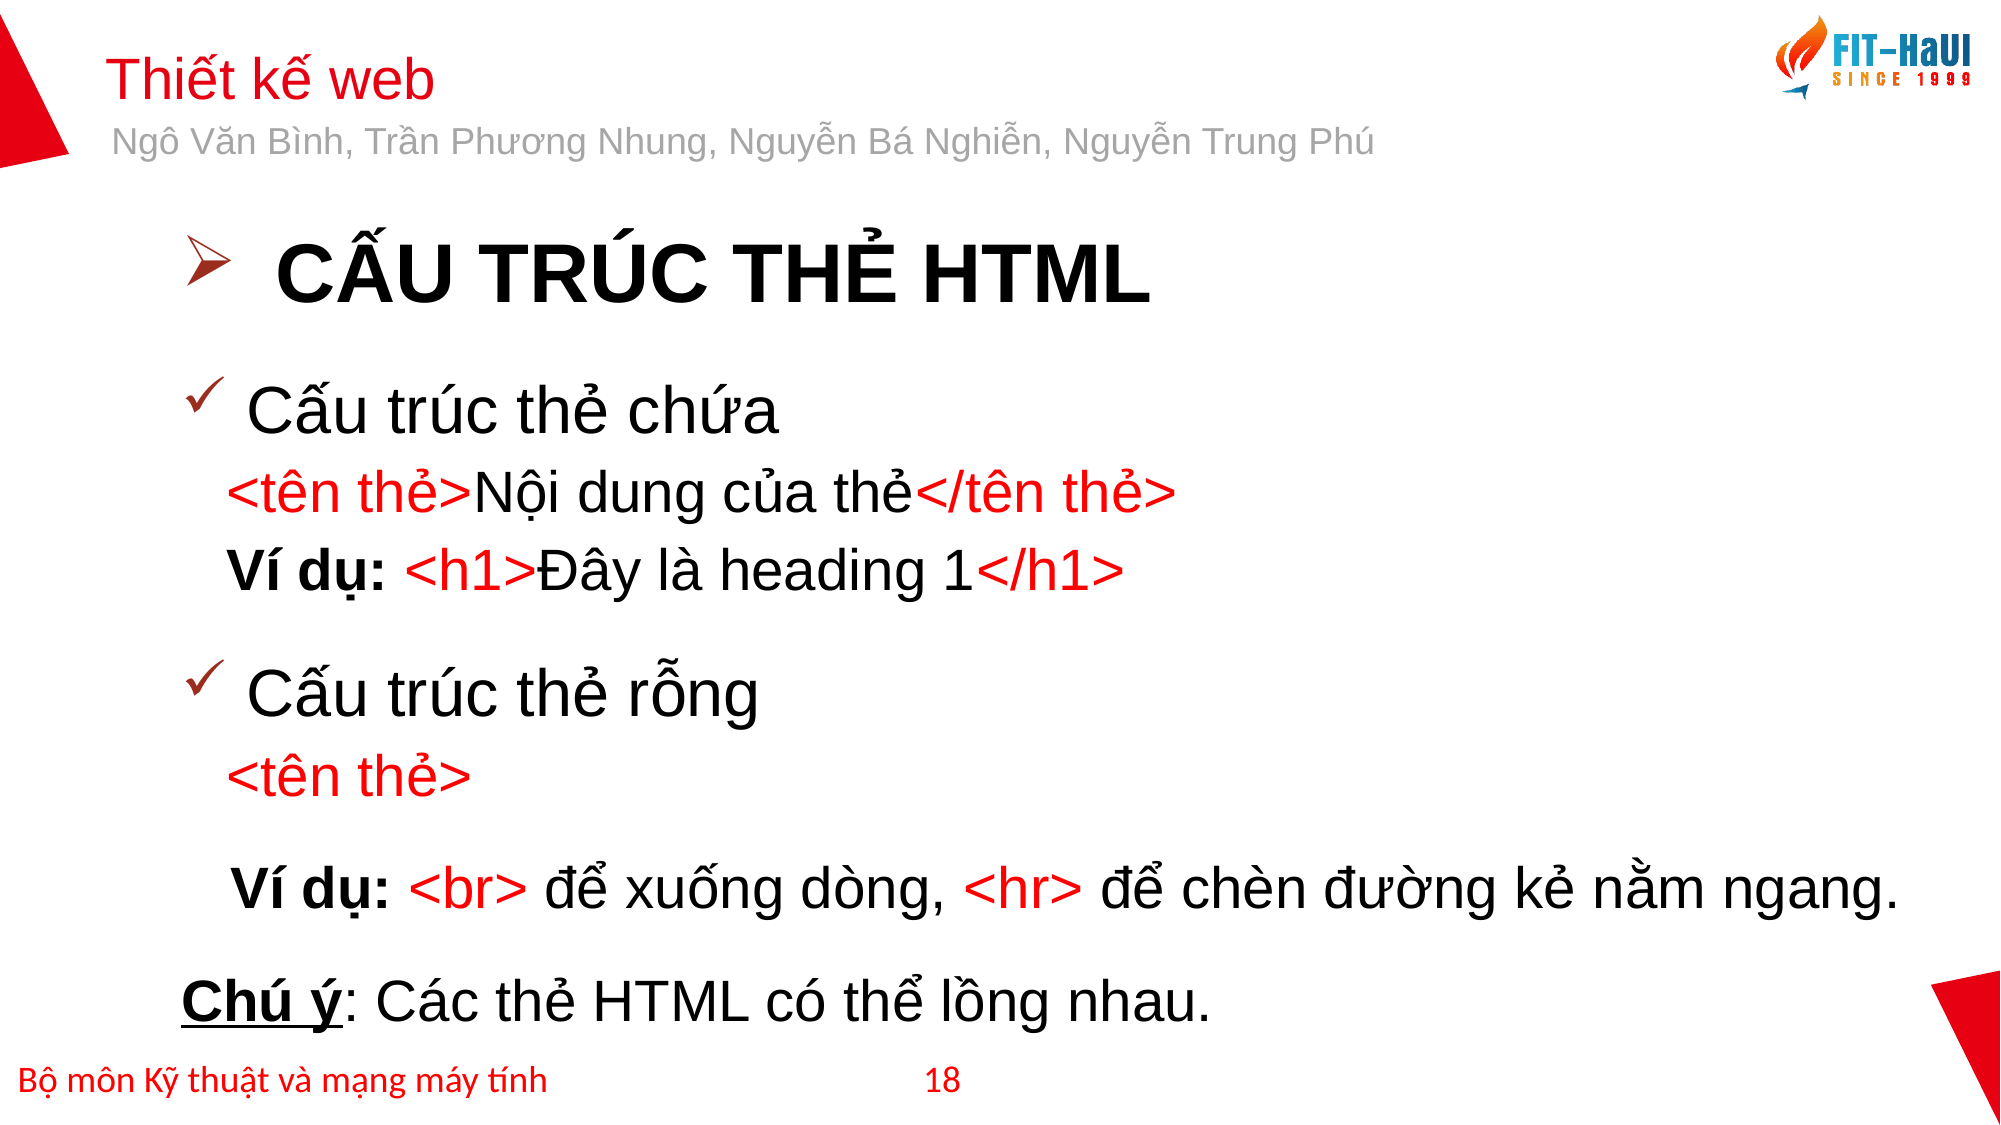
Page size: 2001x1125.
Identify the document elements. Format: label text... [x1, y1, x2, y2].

picture [1758, 0, 2000, 150]
text_box CẤU TRÚC THẺ HTML Cấu trúc thẻ chứa <tên thẻ>Nội dung của thẻ</tên thẻ> Ví dụ: <h1>Đây là heading 1</h1> Cấu trúc thẻ rỗng <tên thẻ> Ví dụ: <br> để xuống dòng, <hr> để chèn đường kẻ nằm ngang. Chú ý: Các thẻ HTML có thể lồng nhau. [114, 211, 1919, 1125]
